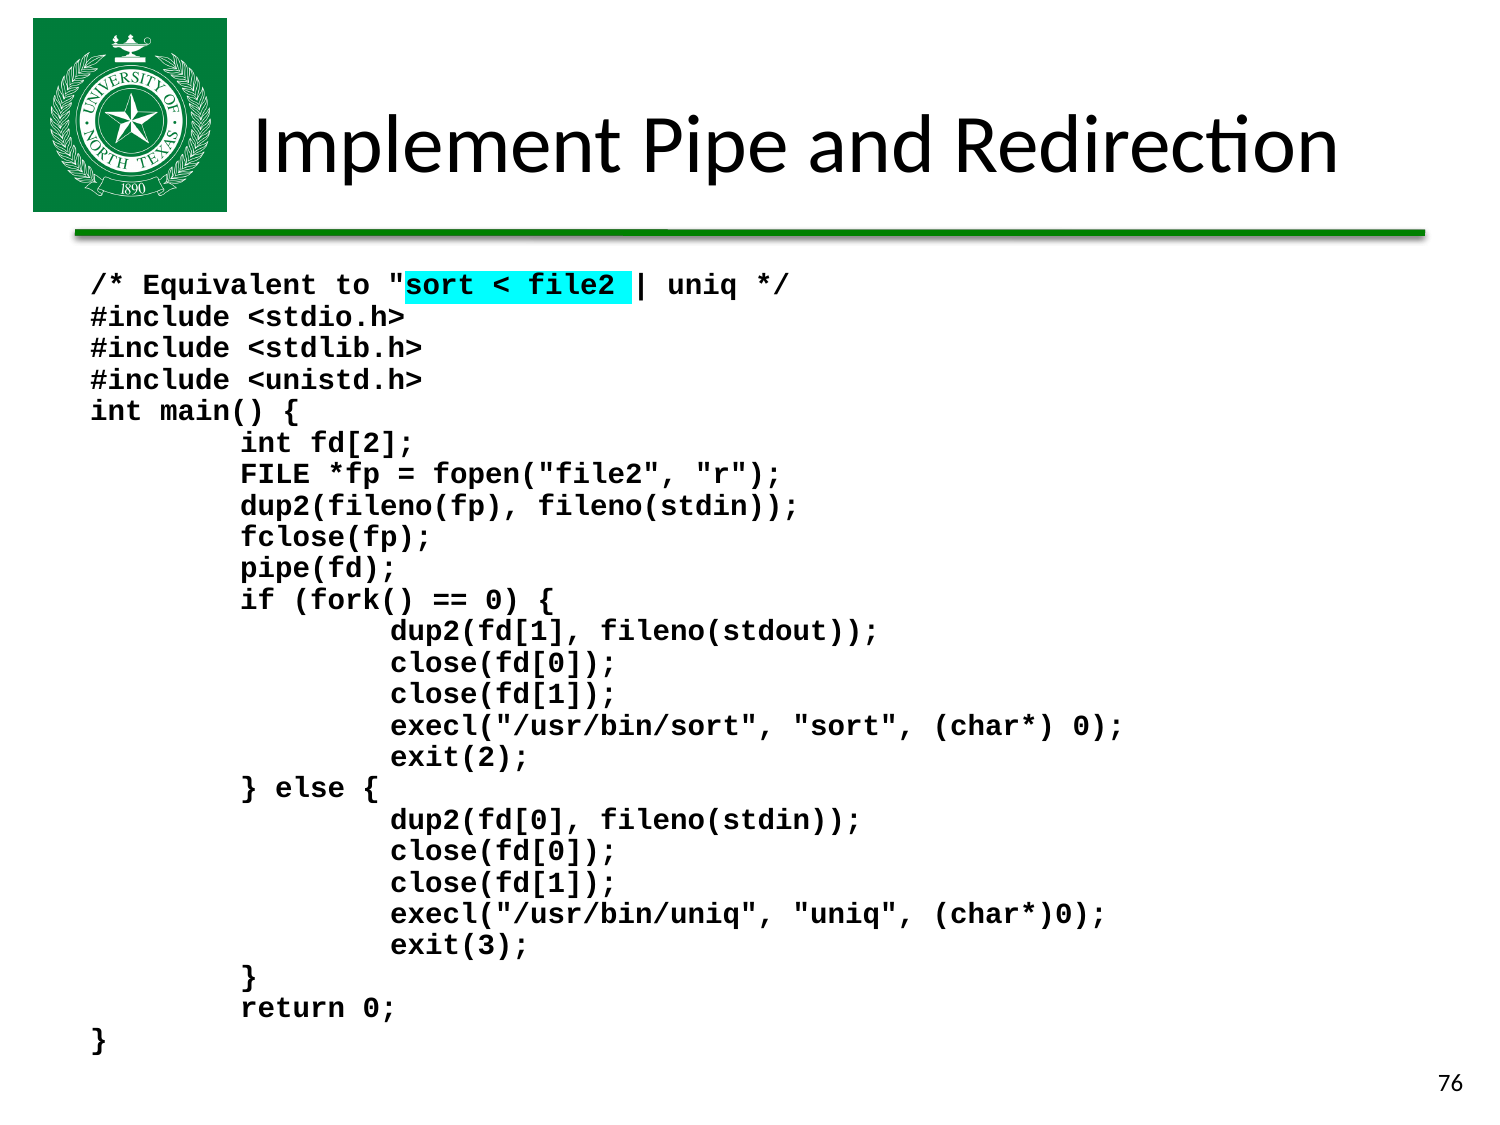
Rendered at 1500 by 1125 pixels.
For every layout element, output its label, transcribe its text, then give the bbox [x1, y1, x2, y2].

list /* Equivalent to "sort < file2 | uniq */ #include <stdio.h> #include <stdlib.h> #include <unistd.h> int main() { int fd[2]; FILE *fp = fopen("file2", "r"); dup2(fileno(fp), fileno(stdin)); fclose(fp); pipe(fd); if (fork() == 0) { dup2(fd[1], fileno(stdout)); close(fd[0]); close(fd[1]); execl("/usr/bin/sort", "sort", (char*) 0); exit(2); } else { dup2(fd[0], fileno(stdin)); close(fd[0]); close(fd[1]); execl("/usr/bin/uniq", "uniq", (char*)0); exit(3); } return 0; } [75, 262, 1425, 1052]
slide_number 76 [1418, 1051, 1479, 1112]
title Implement Pipe and Redirection [237, 45, 1479, 233]
picture [33, 17, 228, 212]
